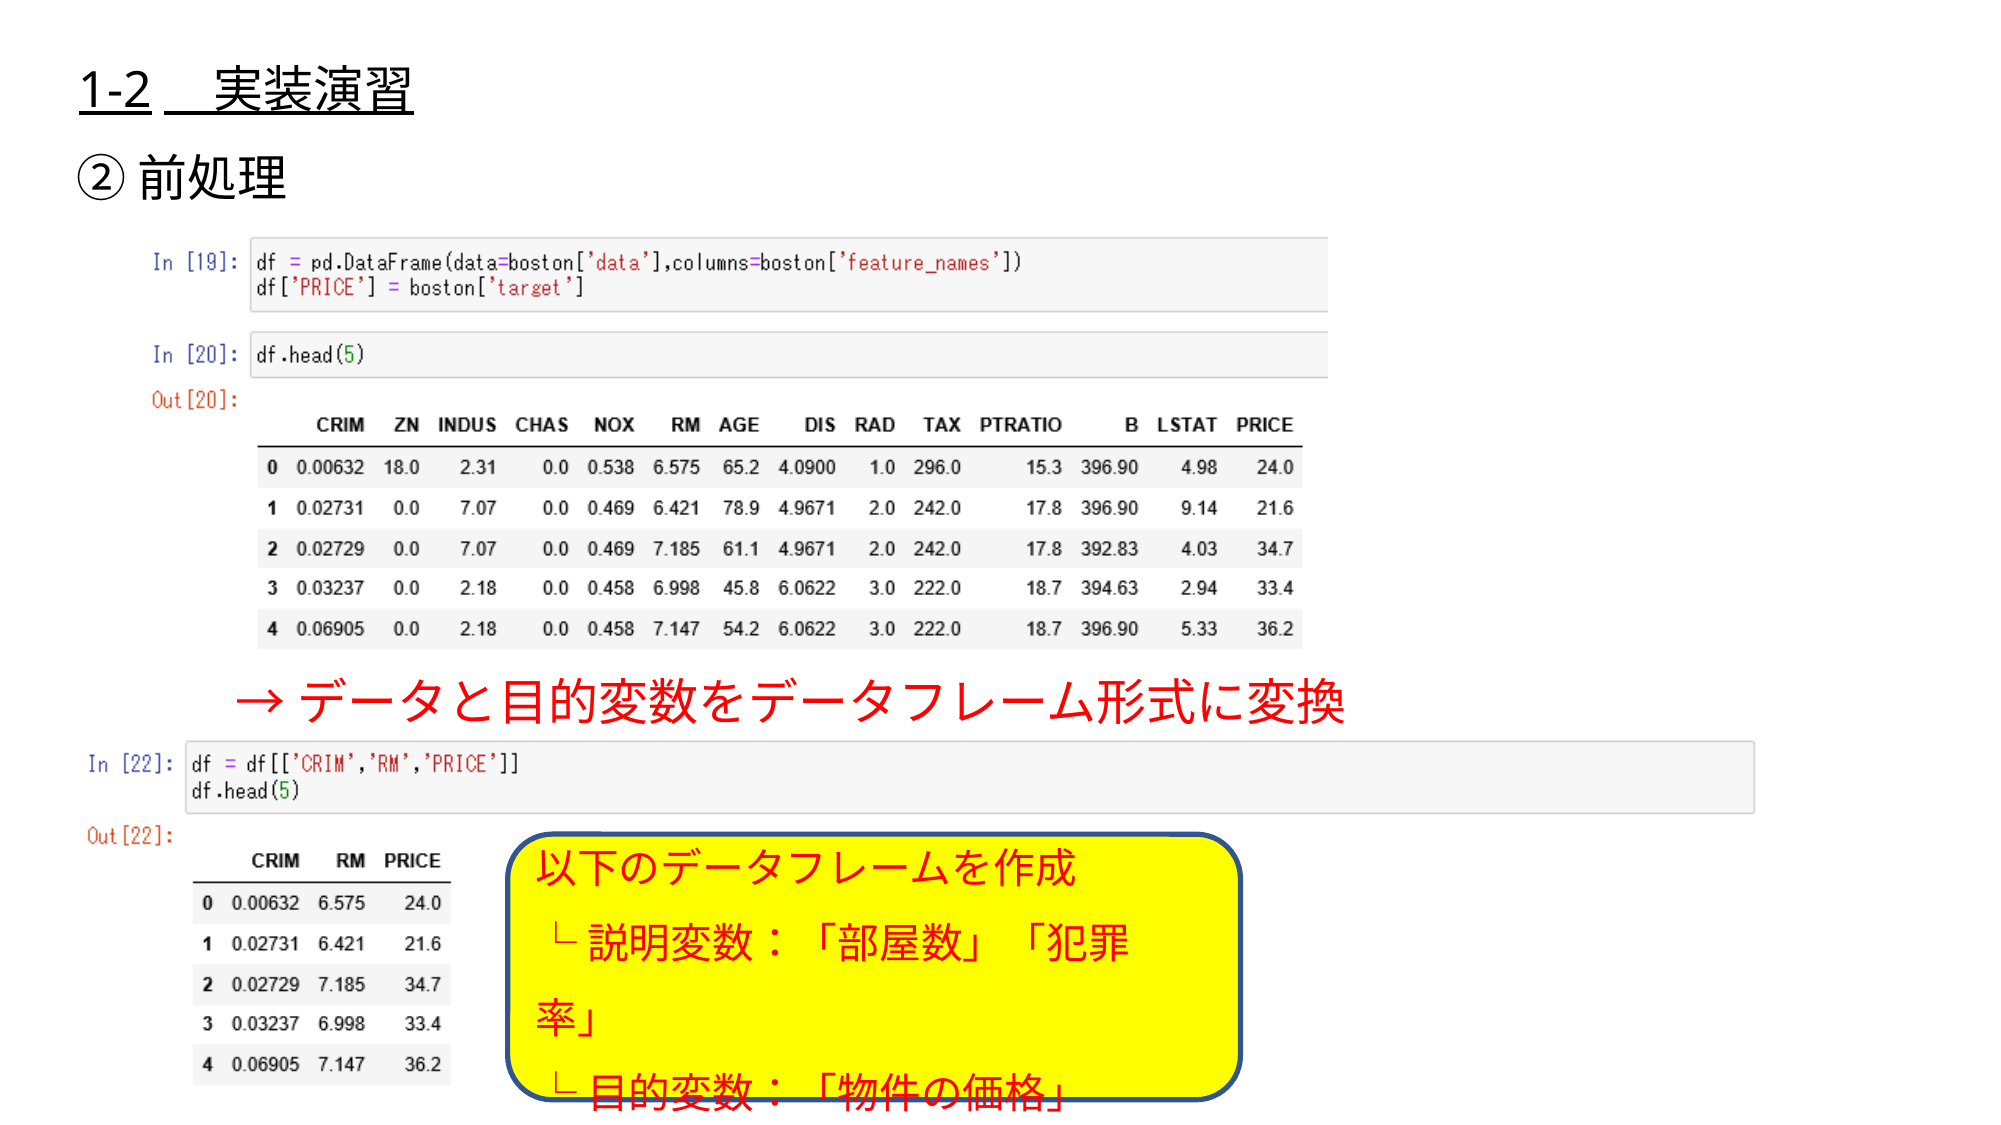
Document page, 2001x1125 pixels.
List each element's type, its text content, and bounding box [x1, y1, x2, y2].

picture [65, 733, 1771, 1098]
text_box →データと目的変数をデータフレーム形式に変換 [221, 663, 1362, 733]
text_box ②前処理 [61, 139, 303, 215]
text_box 1-2 実装演習 [64, 49, 429, 125]
picture [136, 228, 1328, 664]
